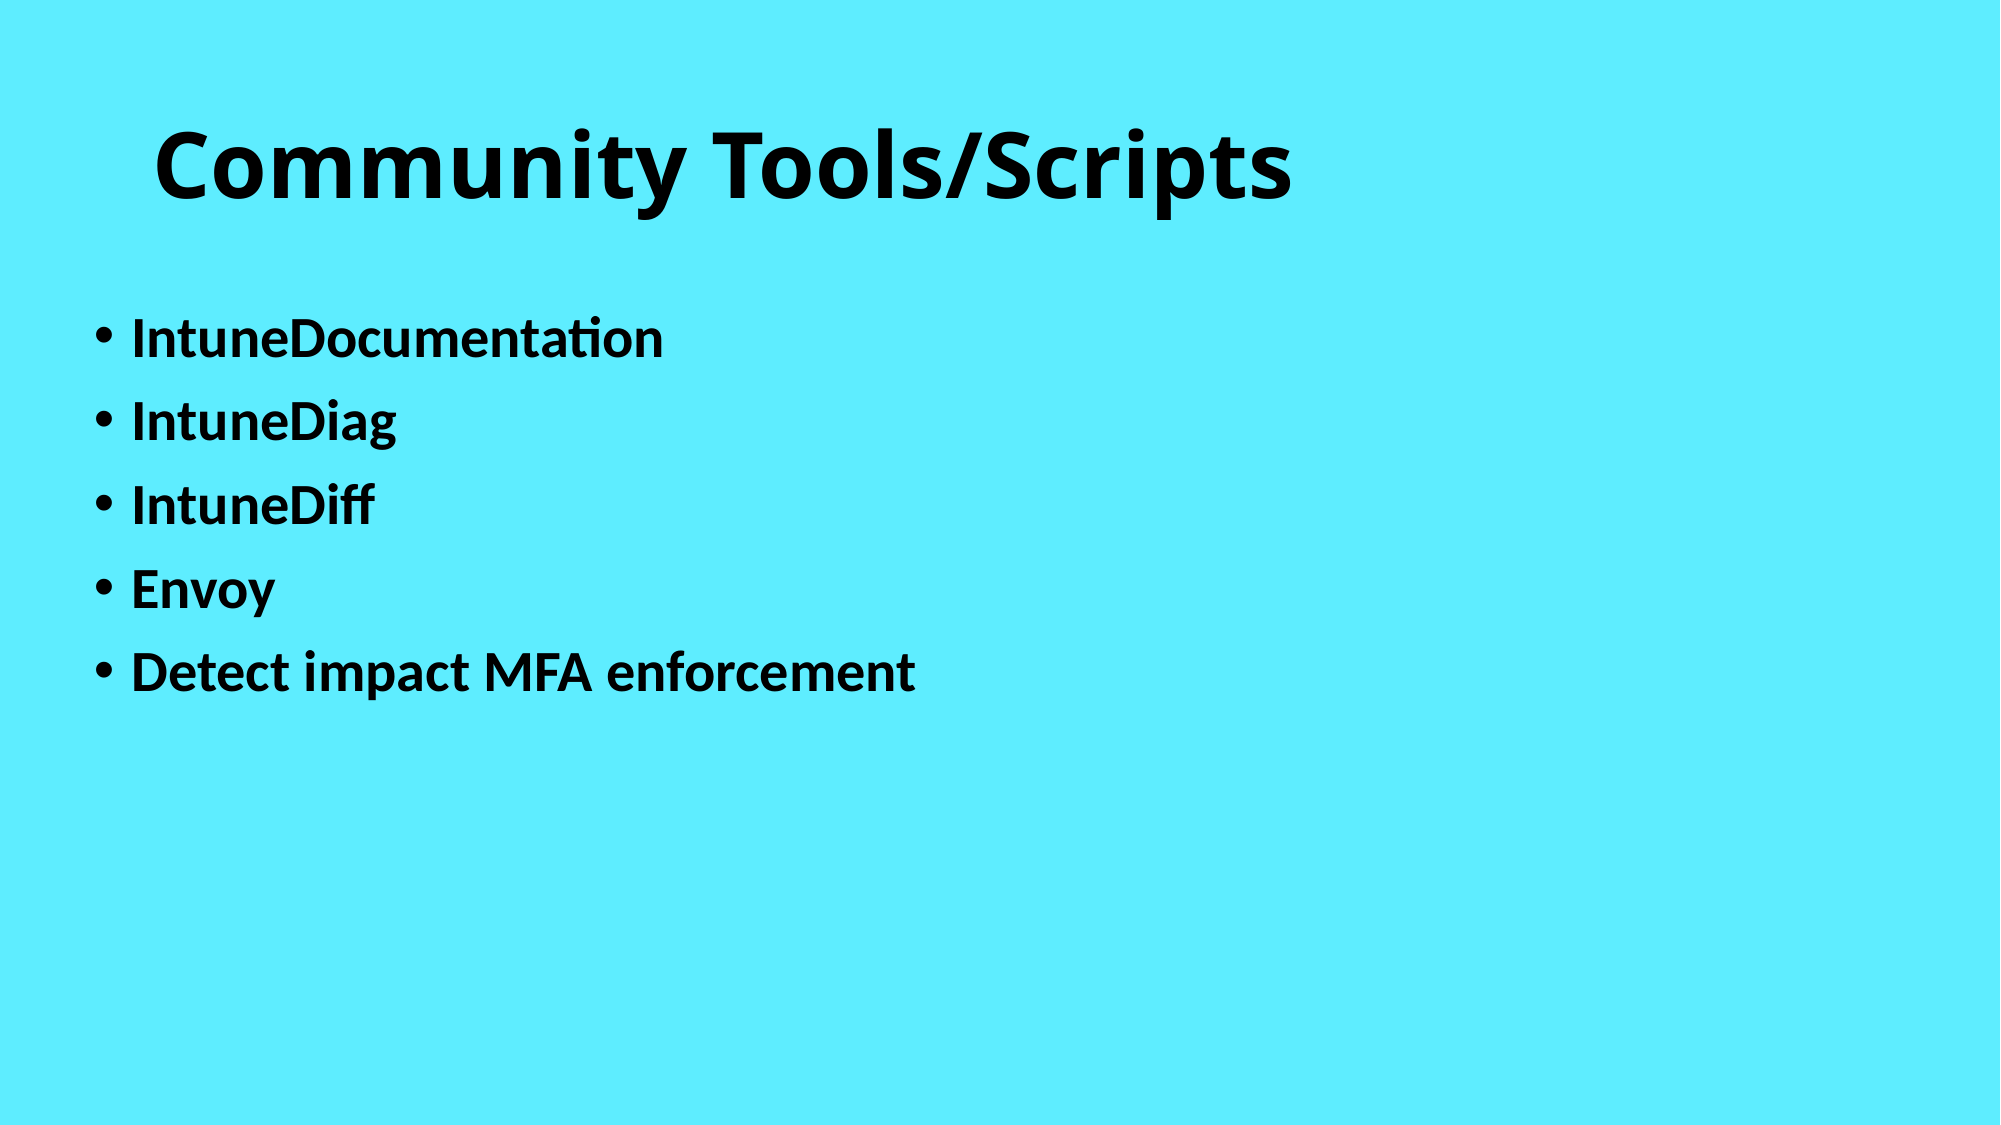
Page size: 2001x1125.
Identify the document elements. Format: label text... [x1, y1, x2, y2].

title Community Tools/Scripts [137, 59, 1863, 278]
list IntuneDocumentation IntuneDiag IntuneDiff Envoy Detect impact MFA enforcement [79, 299, 1976, 1014]
